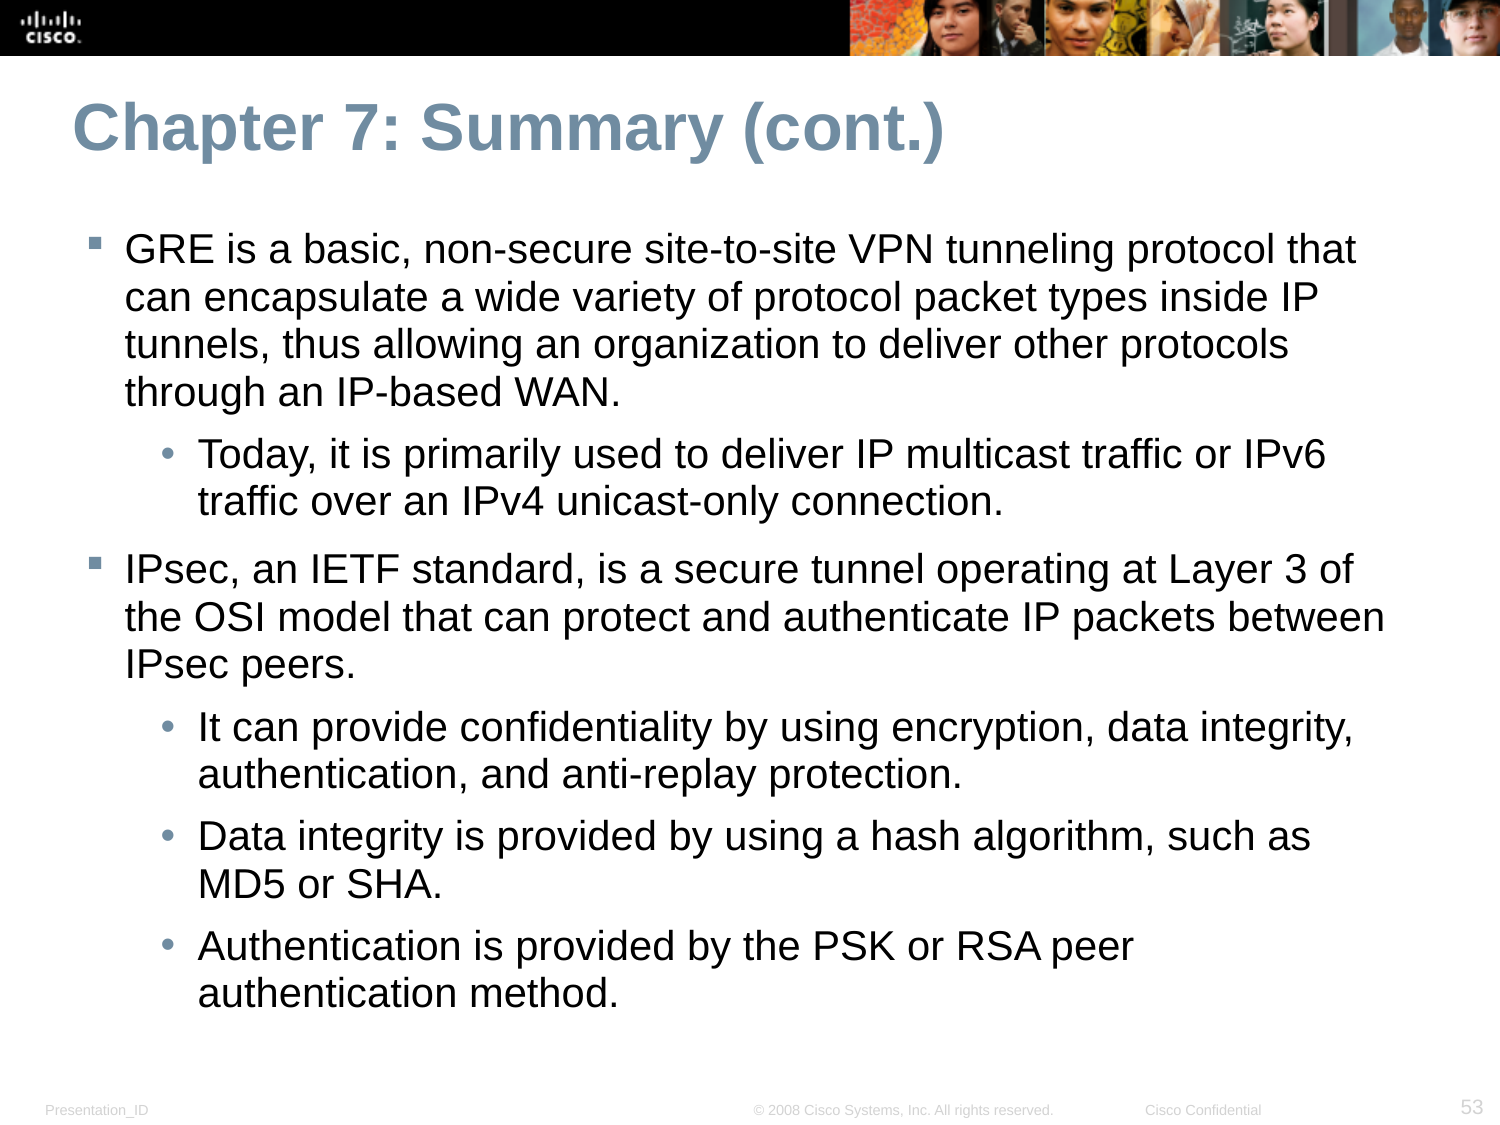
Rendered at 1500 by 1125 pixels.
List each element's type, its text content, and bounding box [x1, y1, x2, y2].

list GRE is a basic, non-secure site-to-site VPN tunneling protocol that can encapsulate a wide variety of protocol packet types inside IP tunnels, thus allowing an organization to deliver other protocols through an IP-based WAN. Today, it is primarily used to deliver IP multicast traffic or IPv6 traffic over an IPv4 unicast-only connection. IPsec, an IETF standard, is a secure tunnel operating at Layer 3 of the OSI model that can protect and authenticate IP packets between IPsec peers. It can provide confidentiality by using encryption, data integrity, authentication, and anti-replay protection. Data integrity is provided by using a hash algorithm, such as MD5 or SHA. Authentication is provided by the PSK or RSA peer authentication method. [71, 218, 1415, 1032]
picture [0, 0, 1500, 56]
title Chapter 7: Summary (cont.) [59, 67, 1396, 172]
